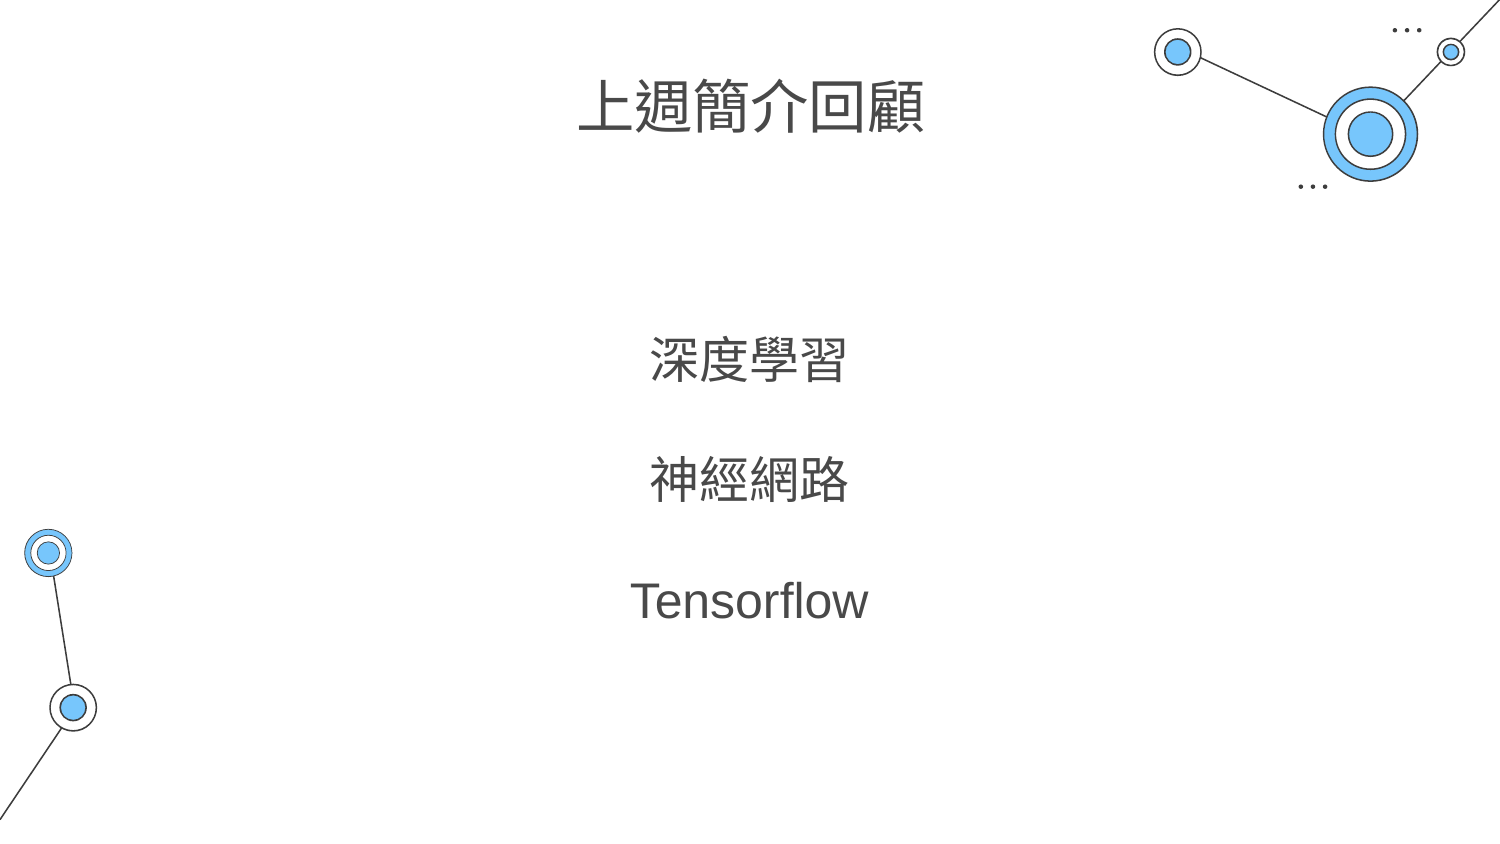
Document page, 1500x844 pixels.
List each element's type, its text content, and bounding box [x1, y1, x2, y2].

list 深度學習 神經網路 Tensorflow [117, 188, 1382, 768]
title 上週簡介回顧 [415, 55, 1086, 150]
